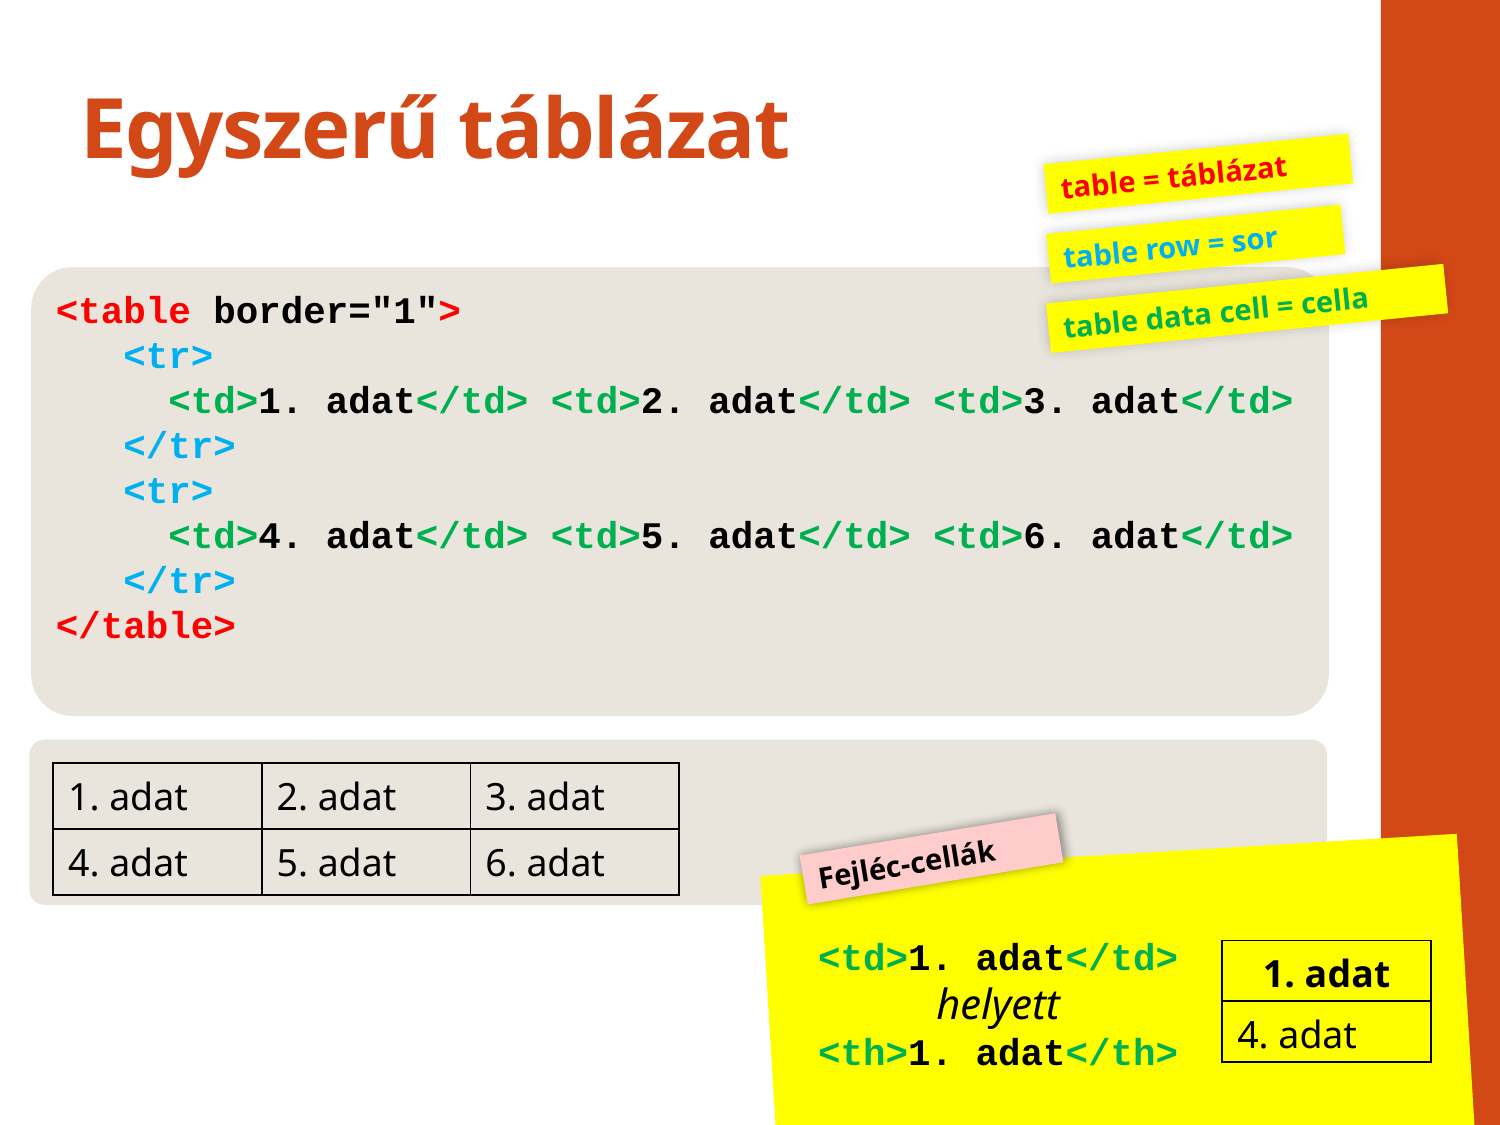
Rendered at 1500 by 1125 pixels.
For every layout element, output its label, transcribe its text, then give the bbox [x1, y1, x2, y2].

text_box <table border="1"> <tr> <td>1. adat</td> <td>2. adat</td> <td>3. adat</td> </tr> <tr> <td>4. adat</td> <td>5. adat</td> <td>6. adat</td> </tr> </table> [41, 278, 1365, 654]
table_cell 6. adat [471, 830, 678, 894]
text_box [42, 265, 1038, 278]
table_header 3. adat [471, 764, 678, 828]
text_box [28, 738, 1329, 907]
title Egyszerű táblázat [64, 60, 1348, 185]
table_cell 5. adat [263, 830, 470, 894]
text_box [773, 833, 1472, 1125]
table_header 1. adat [54, 764, 261, 828]
table_cell 4. adat [54, 830, 261, 894]
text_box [1045, 148, 1448, 335]
table_header 2. adat [263, 764, 470, 828]
text_box [29, 280, 1331, 718]
